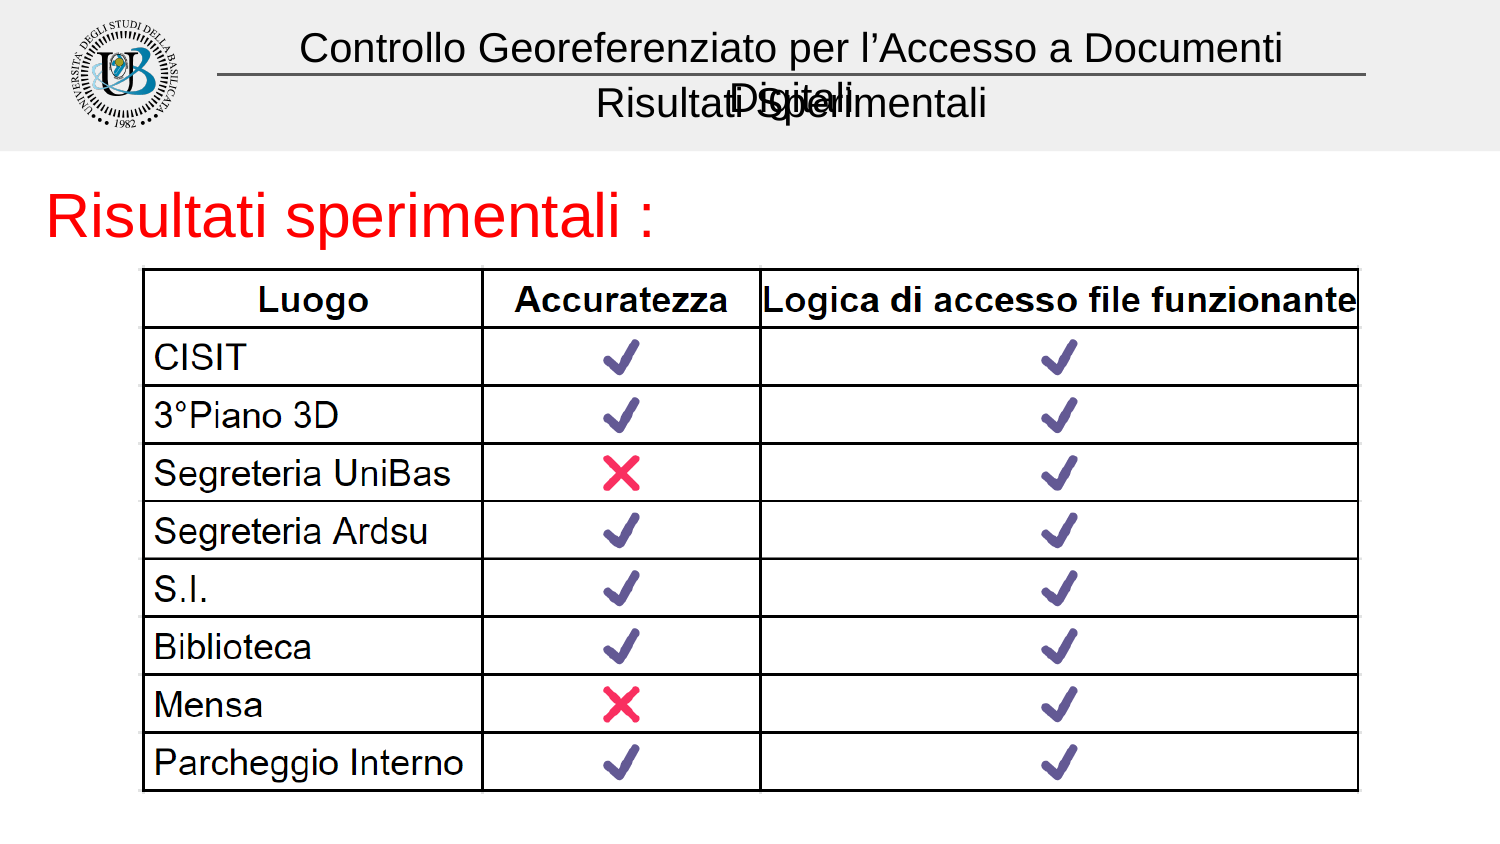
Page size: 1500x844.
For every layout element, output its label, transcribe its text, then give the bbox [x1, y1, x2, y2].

picture [71, 20, 178, 129]
picture [138, 264, 1362, 794]
text_box Risultati Sperimentali [216, 79, 1367, 142]
text_box Controllo Georeferenziato per l’Accesso a Documenti Digitali [216, 5, 1367, 61]
text_box [0, 0, 1500, 152]
text_box Risultati sperimentali : [30, 160, 1327, 266]
text_box Risultati Sperimentali [216, 61, 1367, 73]
